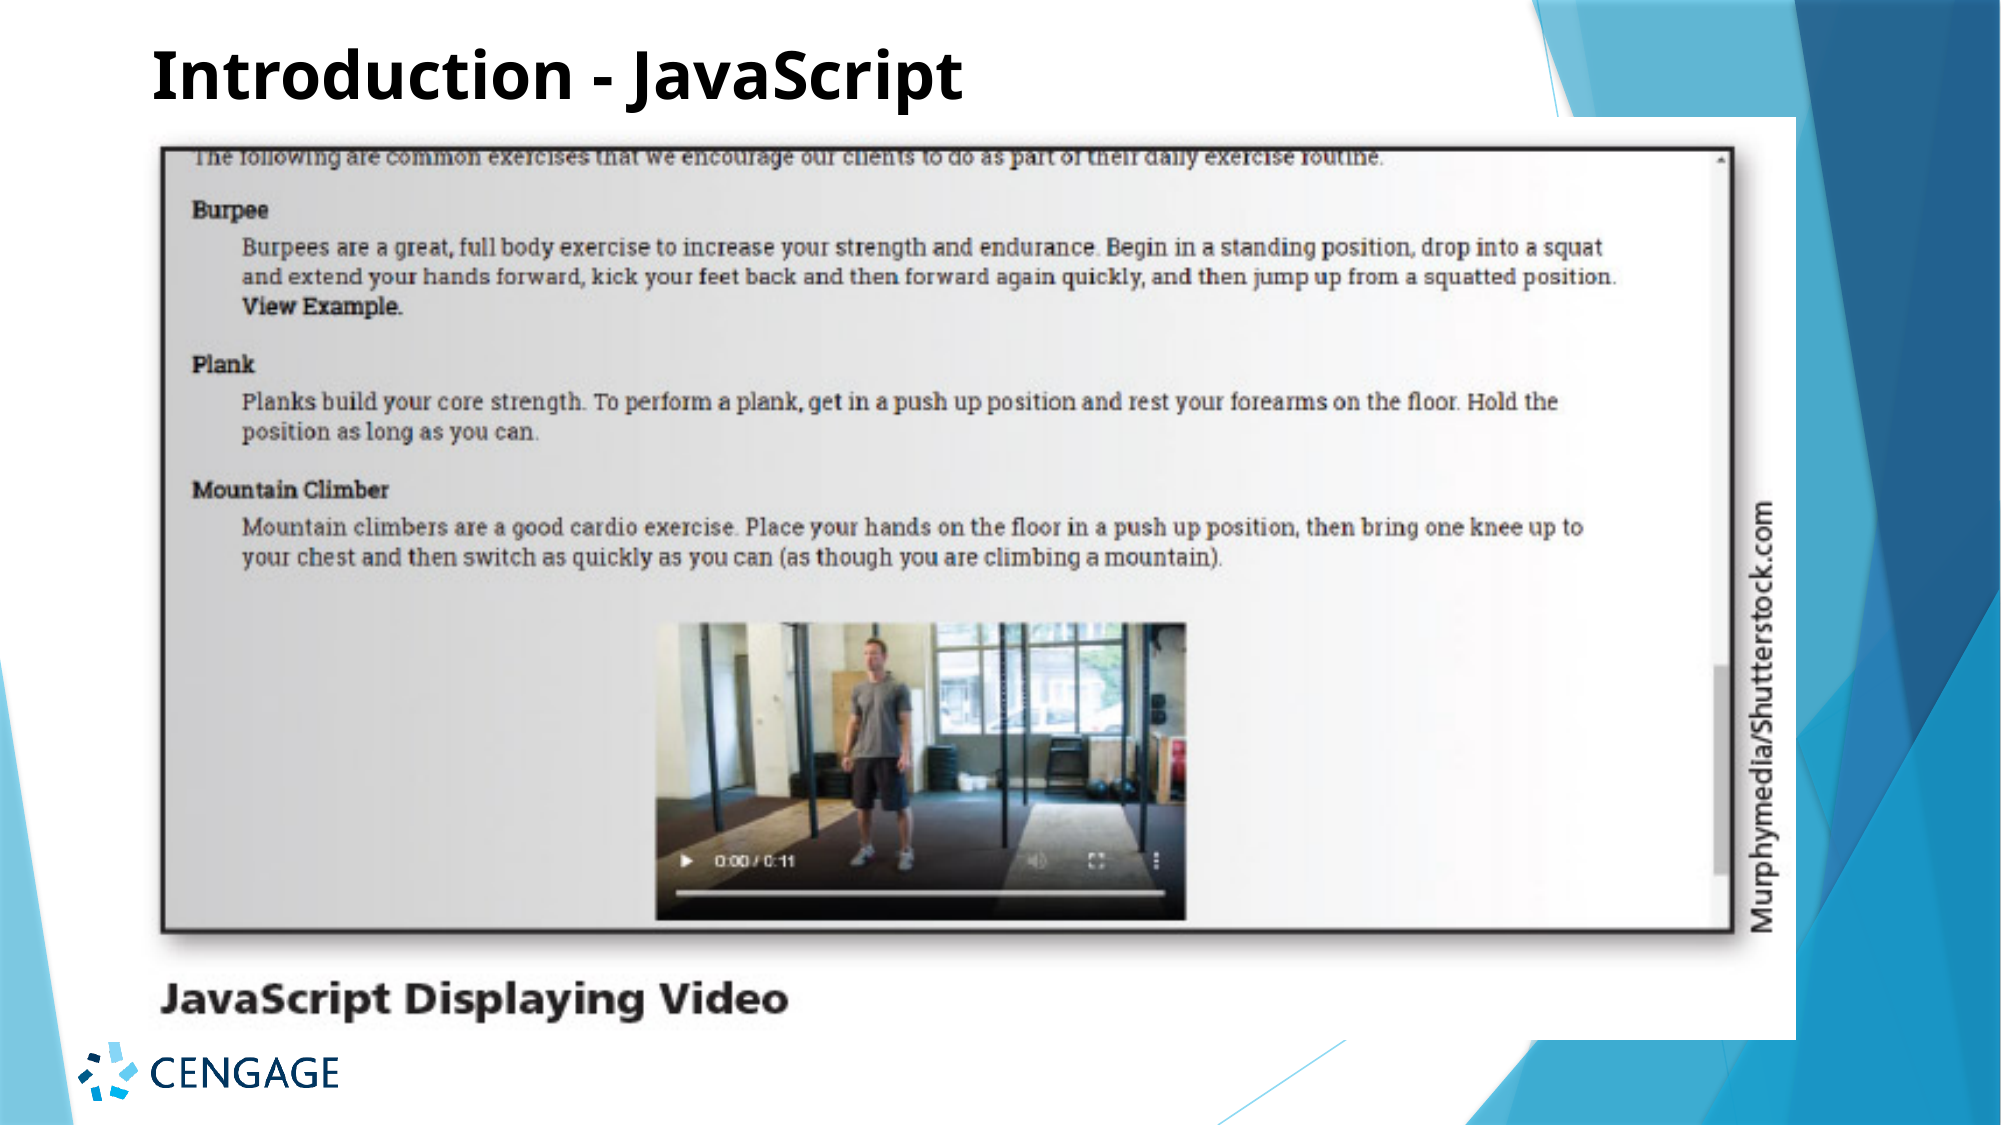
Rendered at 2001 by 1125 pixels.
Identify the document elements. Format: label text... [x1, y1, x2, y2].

picture [78, 1042, 338, 1101]
title Introduction - JavaScript [137, 24, 1863, 125]
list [131, 116, 1797, 1041]
